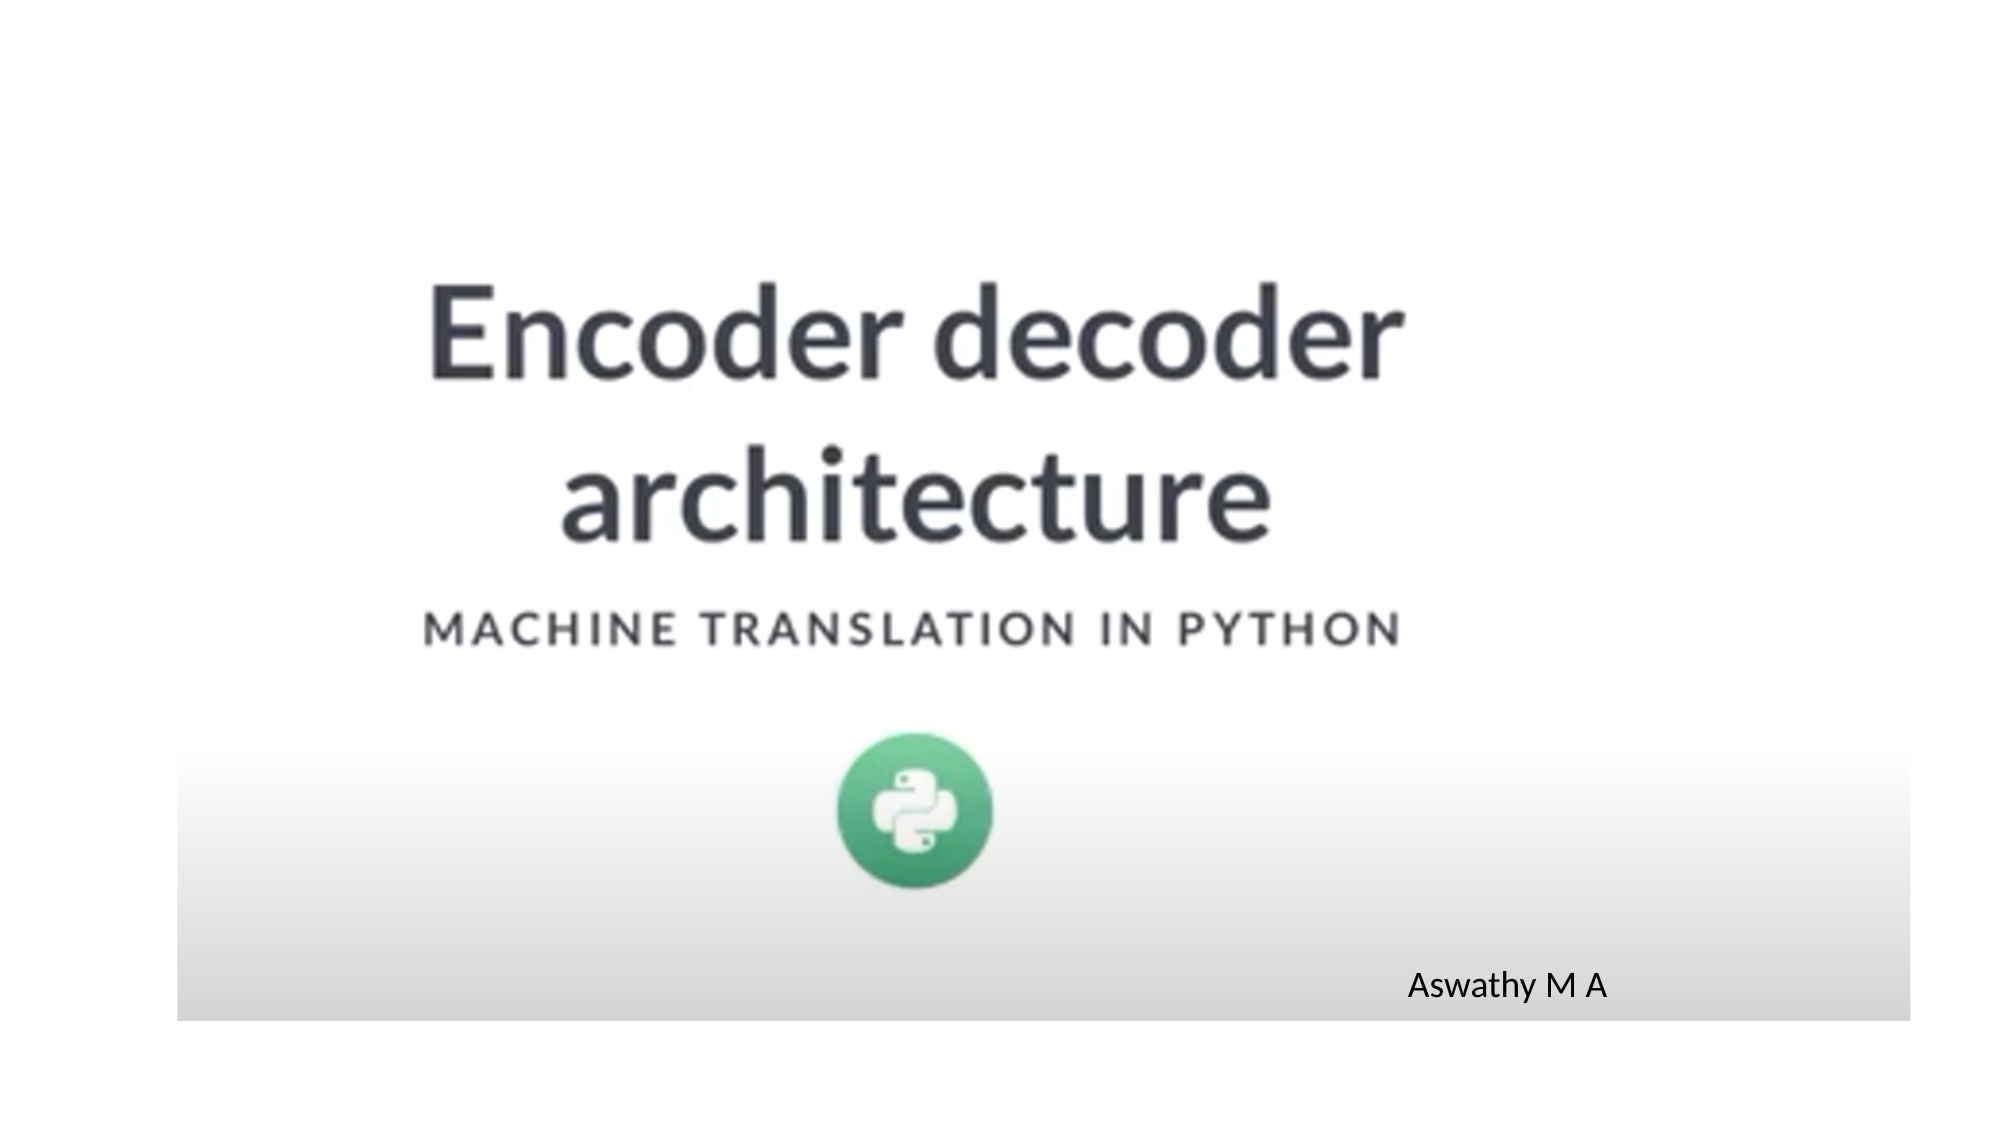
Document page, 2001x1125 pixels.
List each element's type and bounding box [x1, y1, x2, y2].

picture [177, 184, 1911, 1021]
